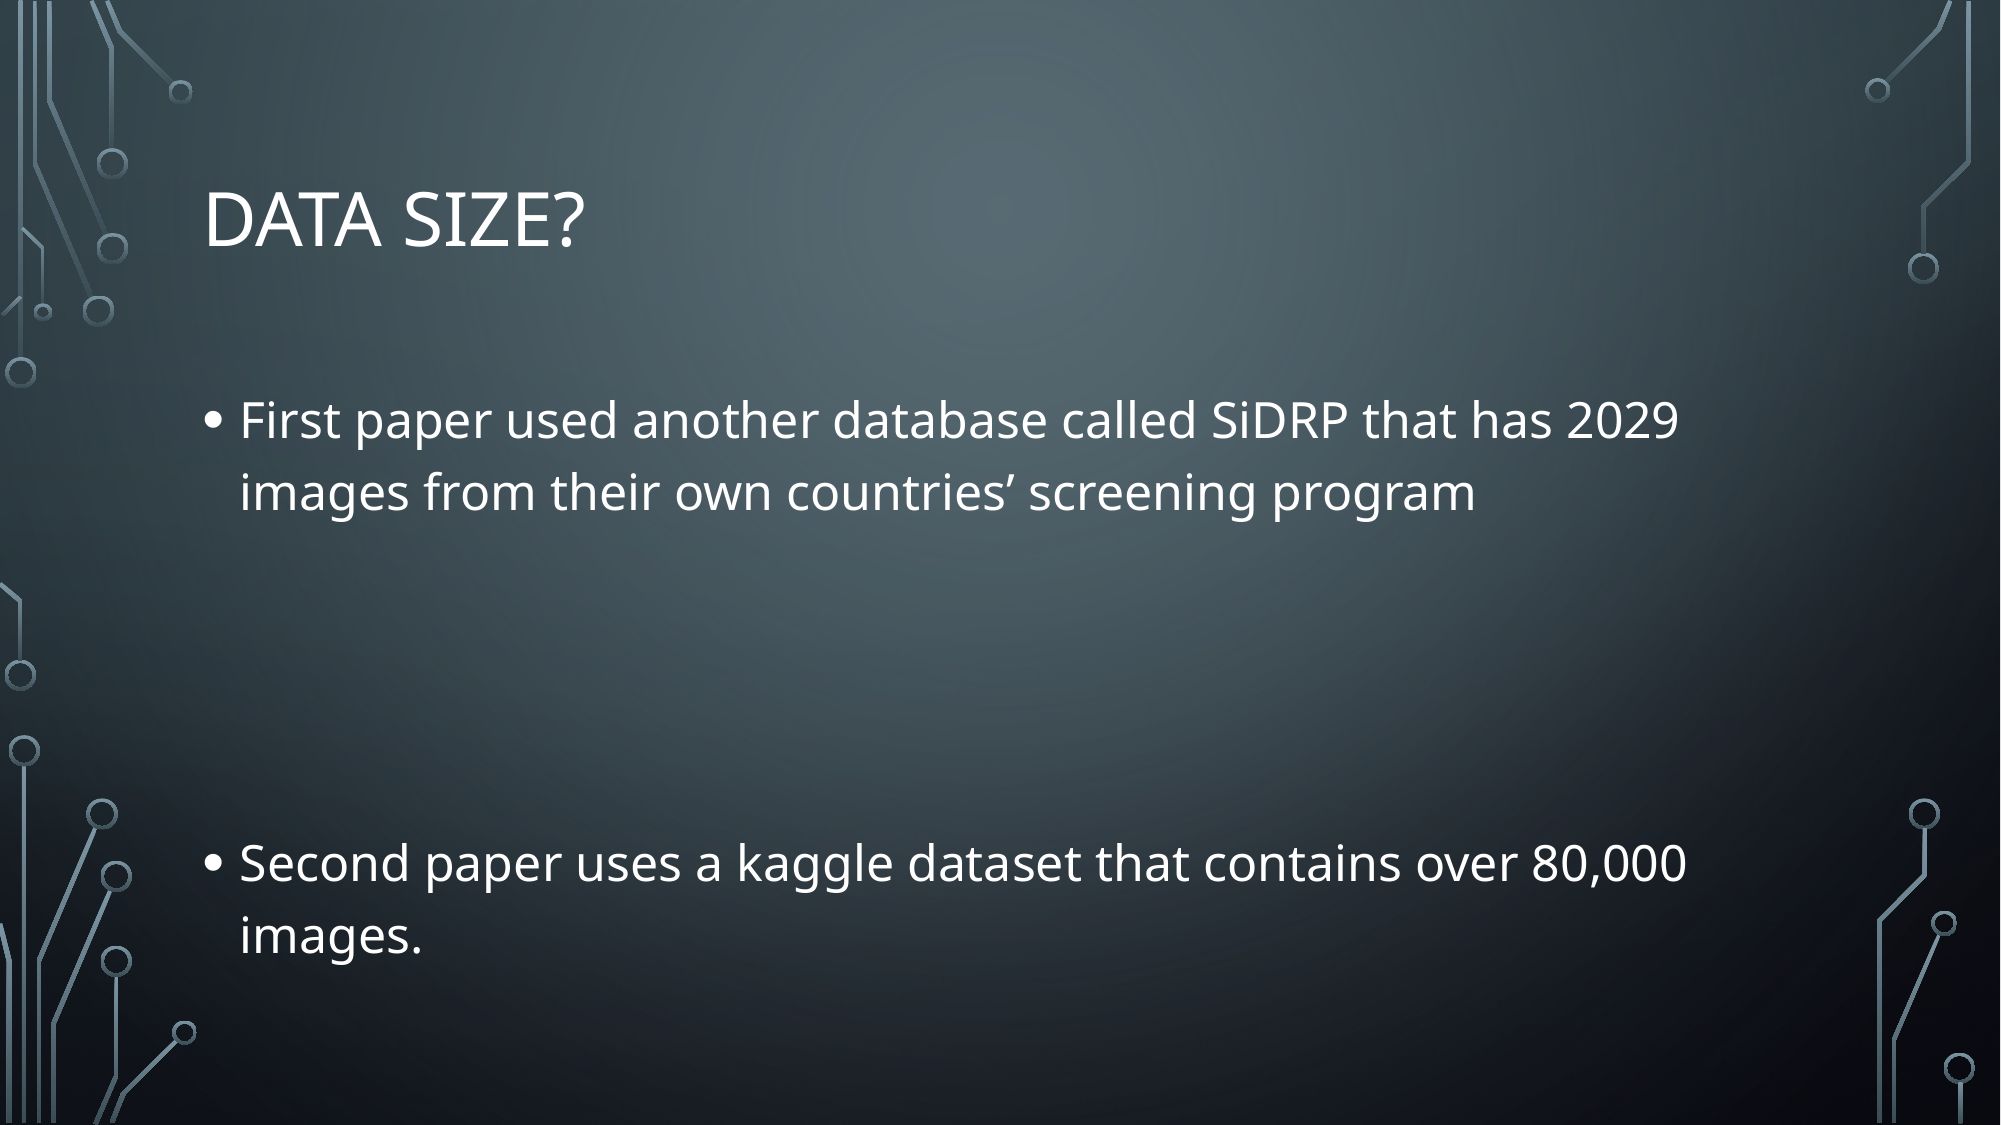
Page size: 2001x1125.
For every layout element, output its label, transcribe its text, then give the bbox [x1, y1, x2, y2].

title Data size? [187, 101, 1813, 344]
list First paper used another database called SiDRP that has 2029 images from their own countries’ screening program Second paper uses a kaggle dataset that contains over 80,000 images. [187, 369, 1813, 950]
